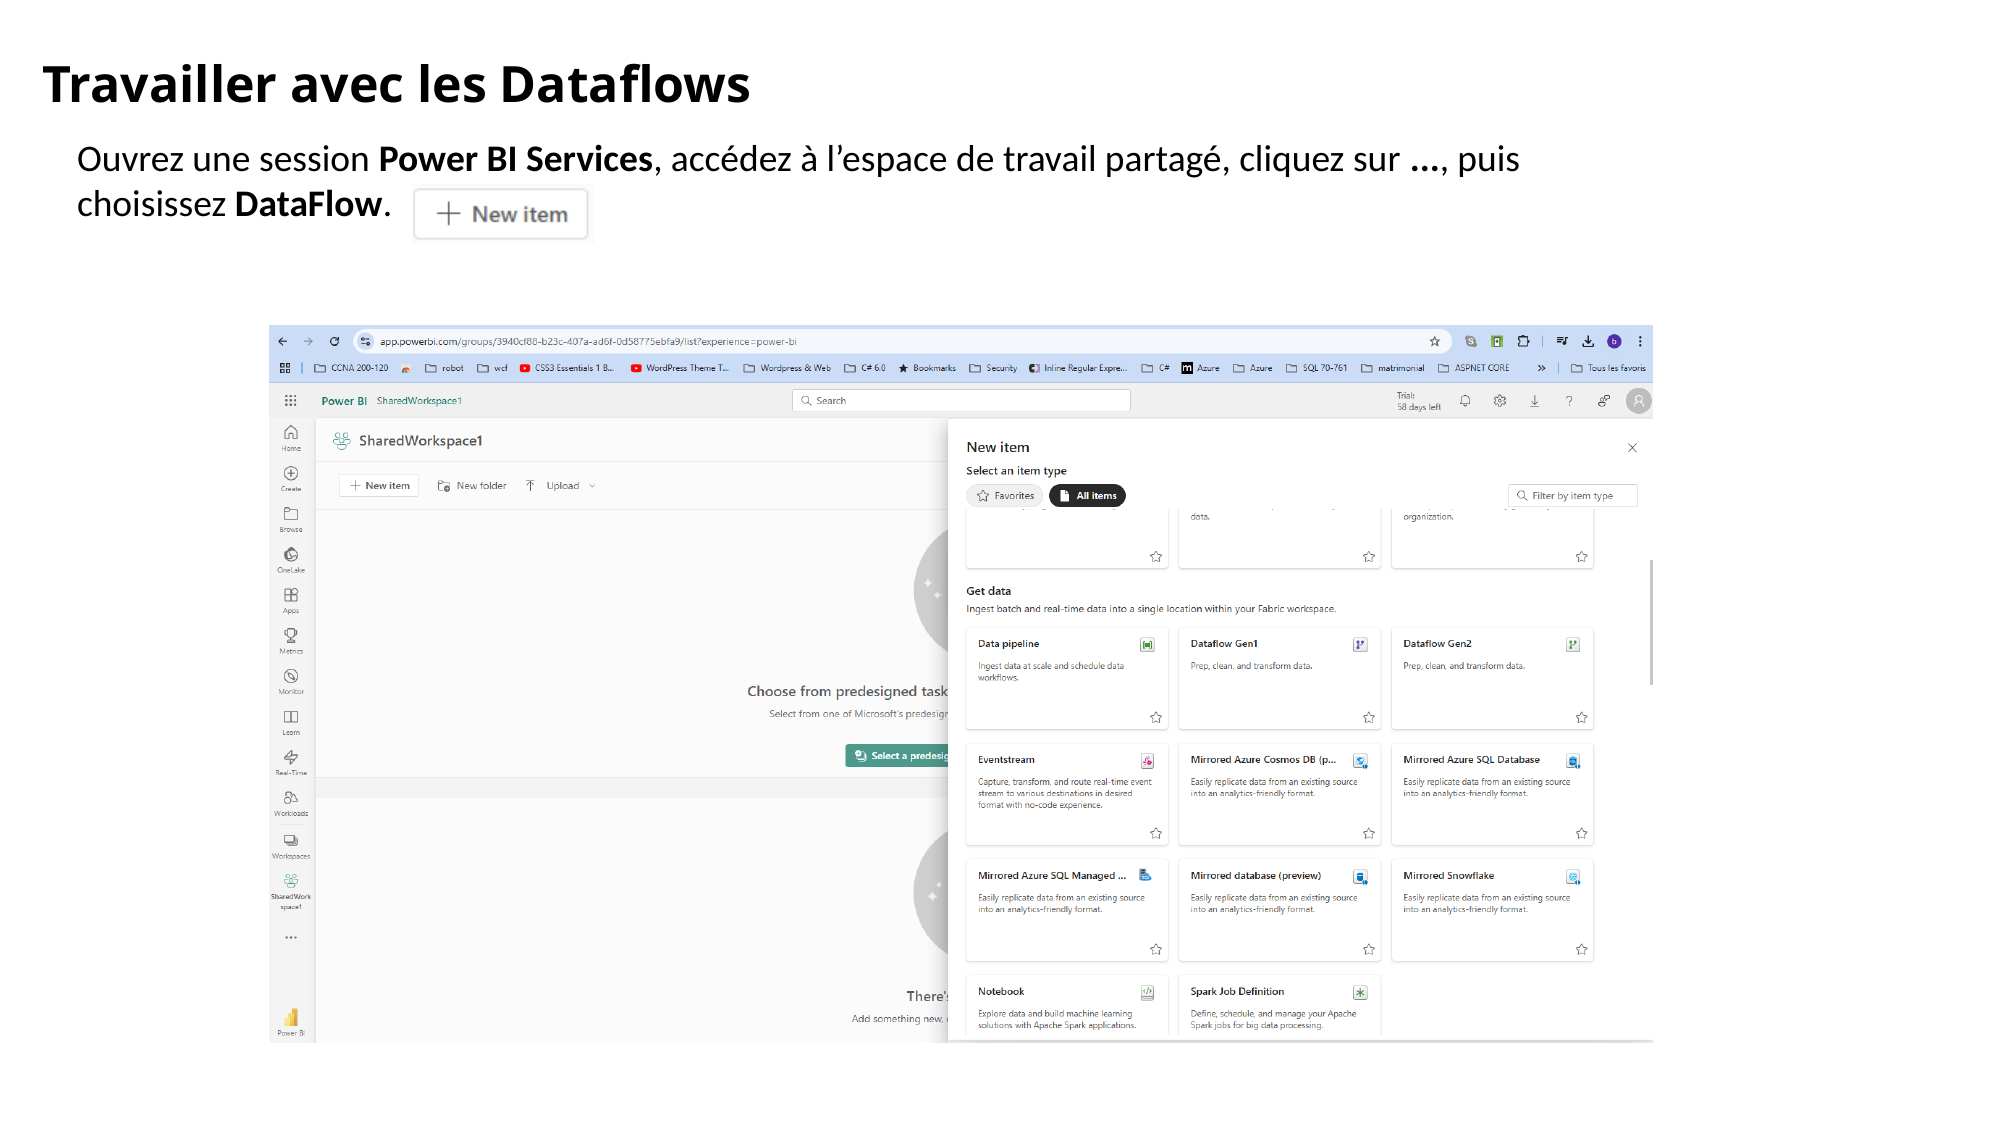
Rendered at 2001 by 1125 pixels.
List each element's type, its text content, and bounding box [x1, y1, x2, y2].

picture [412, 184, 595, 243]
text_box Travailler avec les Dataflows [27, 45, 767, 120]
picture [269, 325, 1653, 1043]
text_box Ouvrez une session Power BI Services, accédez à l’espace de travail partagé, cliquez sur ..., puis choisissez DataFlow. [62, 126, 1585, 232]
